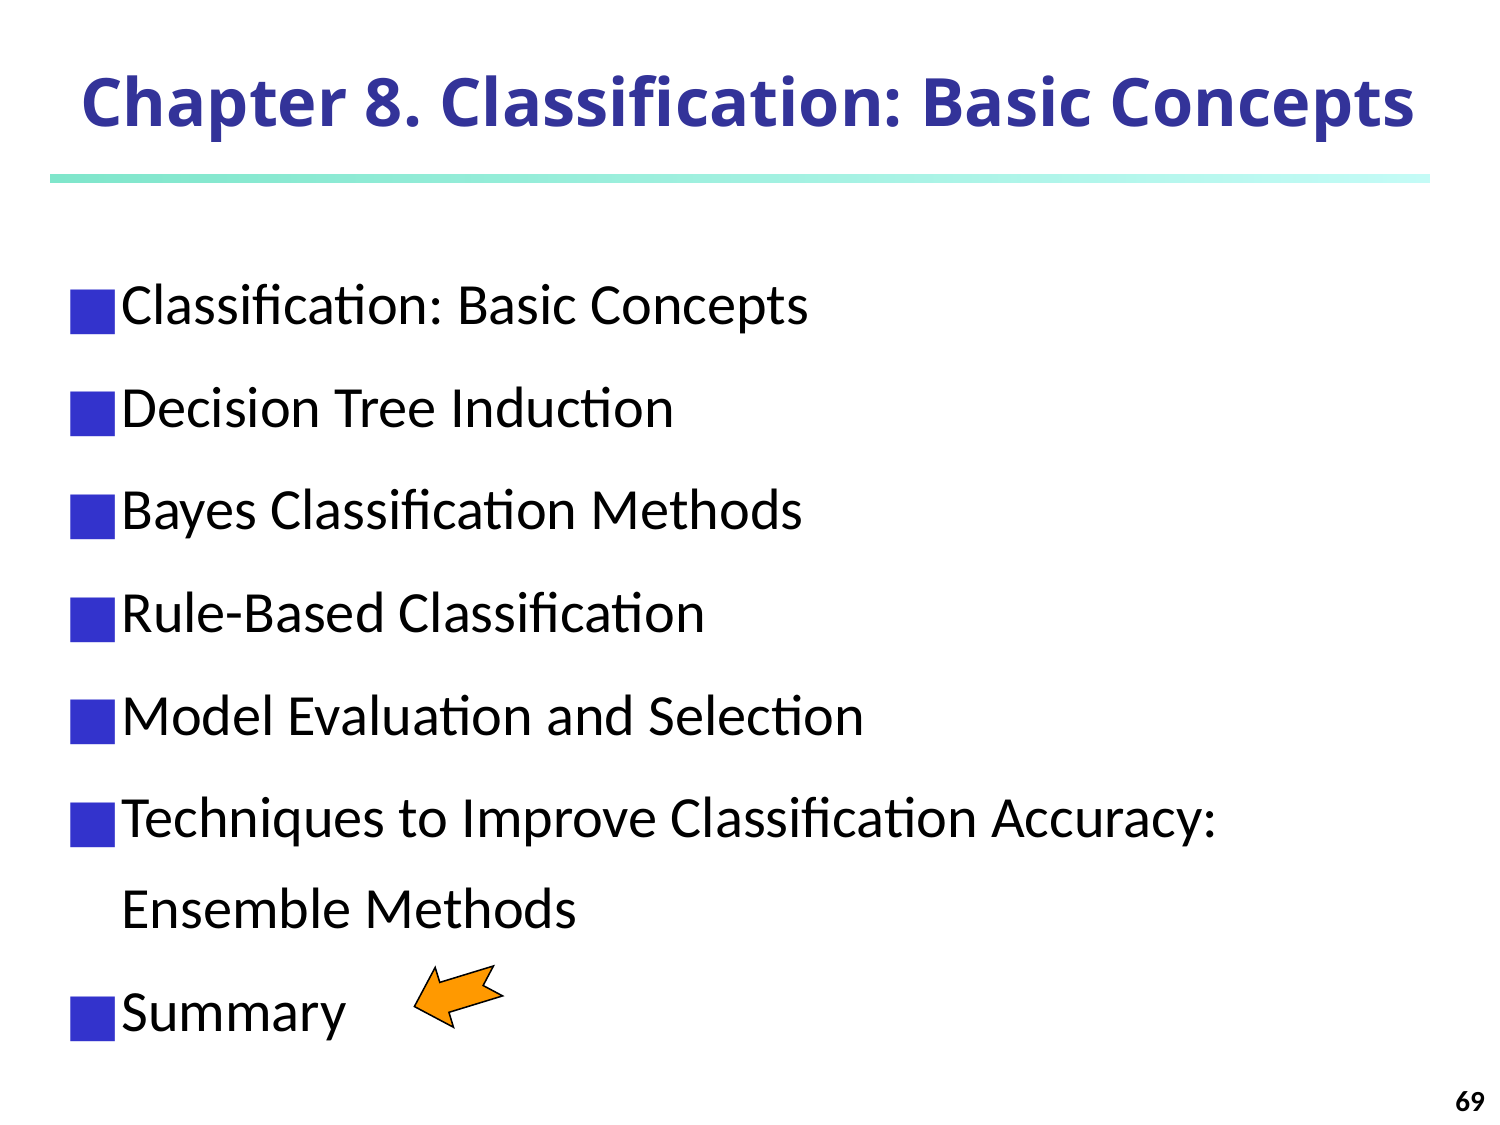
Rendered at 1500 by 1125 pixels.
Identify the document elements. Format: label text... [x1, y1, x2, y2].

title Chapter 8. Classification: Basic Concepts [0, 50, 1499, 150]
text_box ‹#› [1187, 1062, 1500, 1125]
list Classification: Basic Concepts Decision Tree Induction Bayes Classification Methods Rule-Based Classification Model Evaluation and Selection Techniques to Improve Classification Accuracy: Ensemble Methods Summary [50, 237, 1425, 1075]
text_box [414, 965, 503, 1028]
